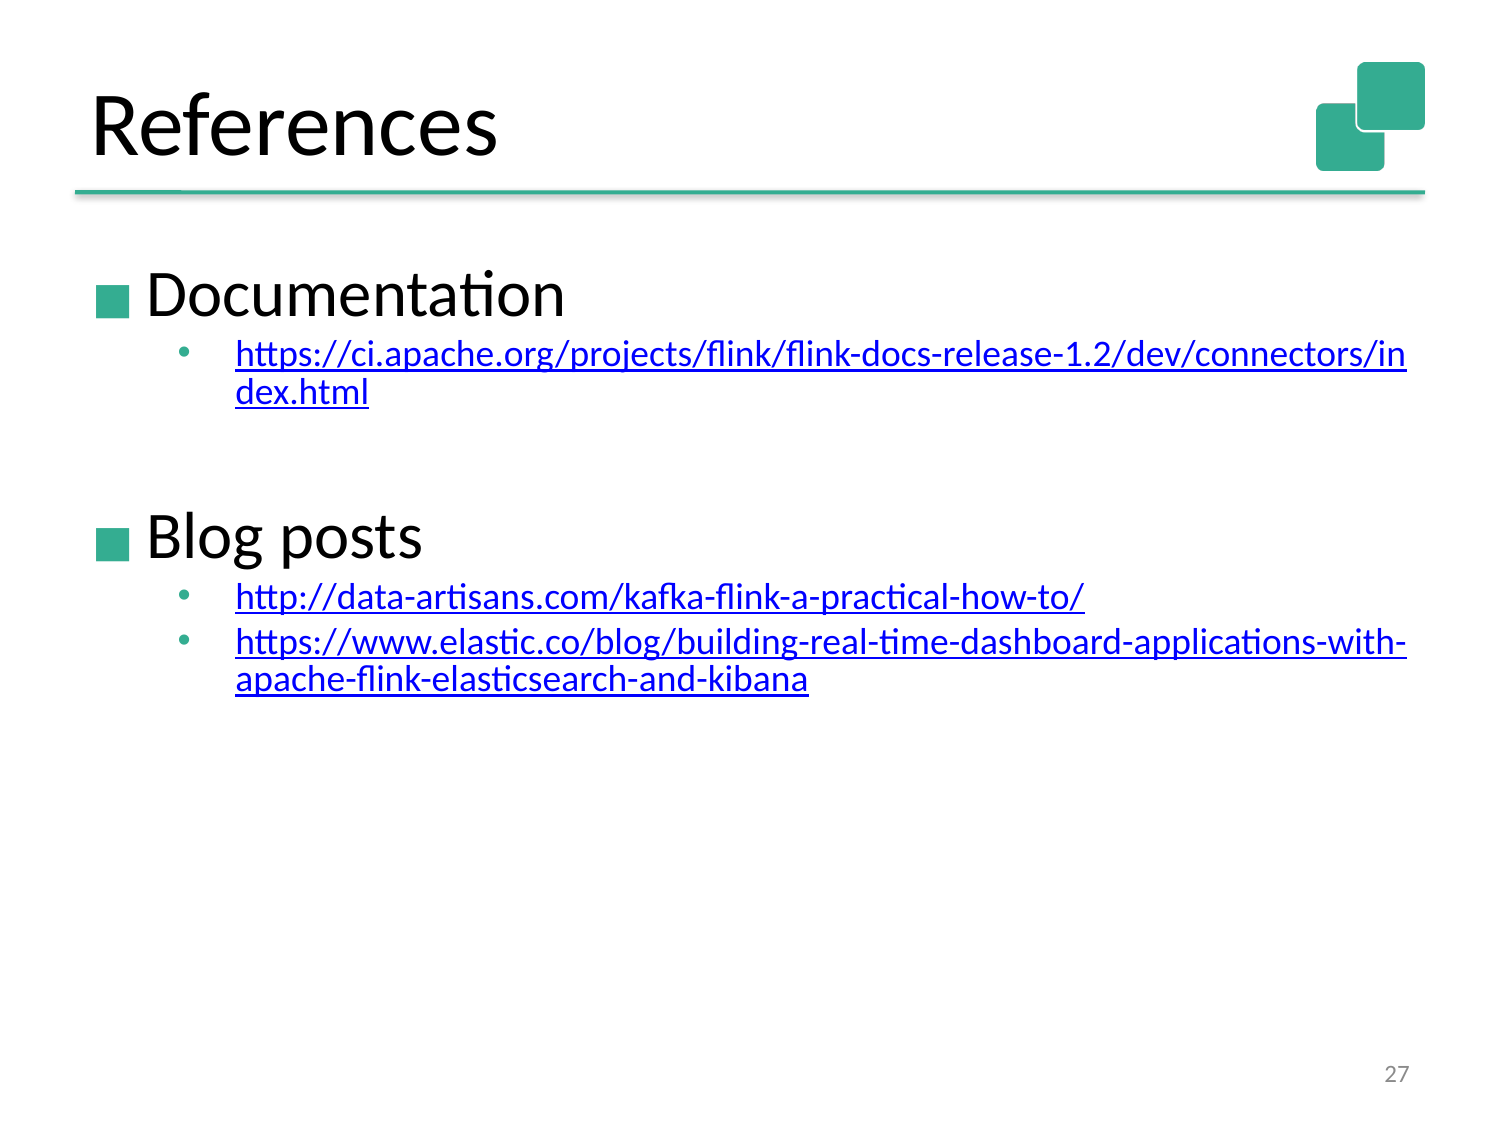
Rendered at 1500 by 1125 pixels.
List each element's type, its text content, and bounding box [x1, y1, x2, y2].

text_box References [74, 45, 1301, 193]
picture [1316, 62, 1425, 171]
text_box Documentation https://ci.apache.org/projects/flink/flink-docs-release-1.2/dev/connectors/index.html Blog posts http://data-artisans.com/kafka-flink-a-practical-how-to/ https://www.elastic.co/blog/building-real-time-dashboard-applications-with-apache-flink-elasticsearch-and-kibana [75, 241, 1425, 1005]
text_box 27 [1074, 1042, 1425, 1103]
